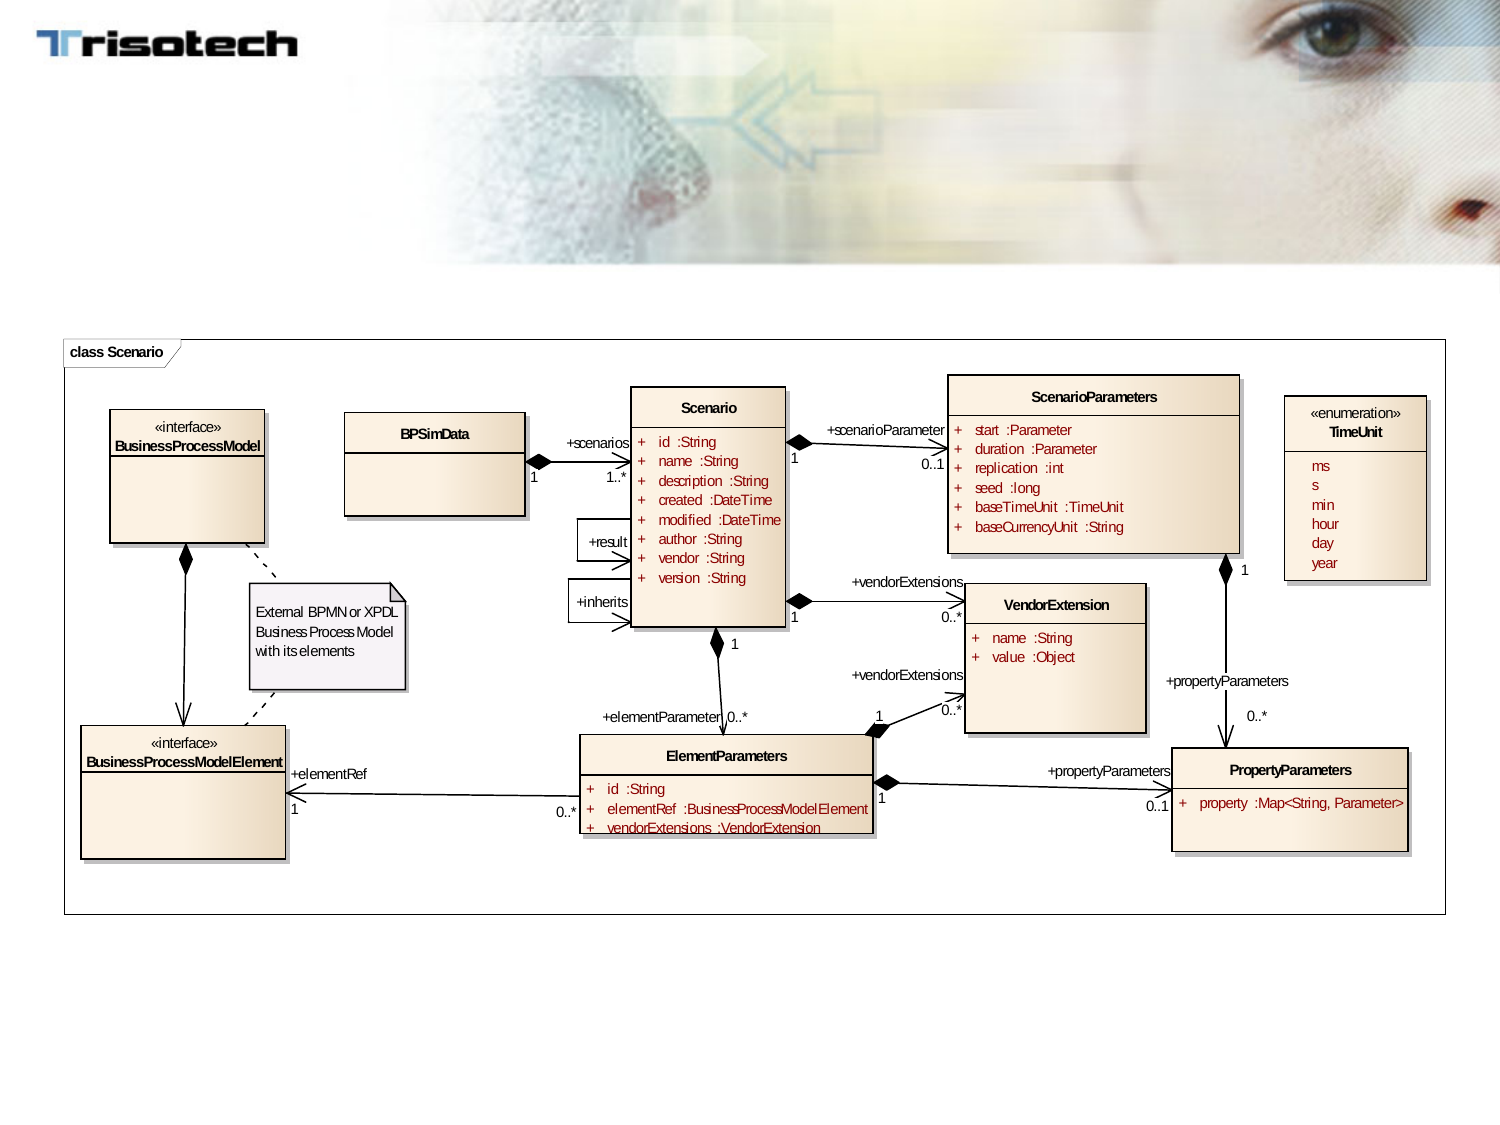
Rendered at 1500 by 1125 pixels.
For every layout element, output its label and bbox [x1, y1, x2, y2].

list [62, 337, 1447, 917]
picture [0, 0, 1500, 1125]
